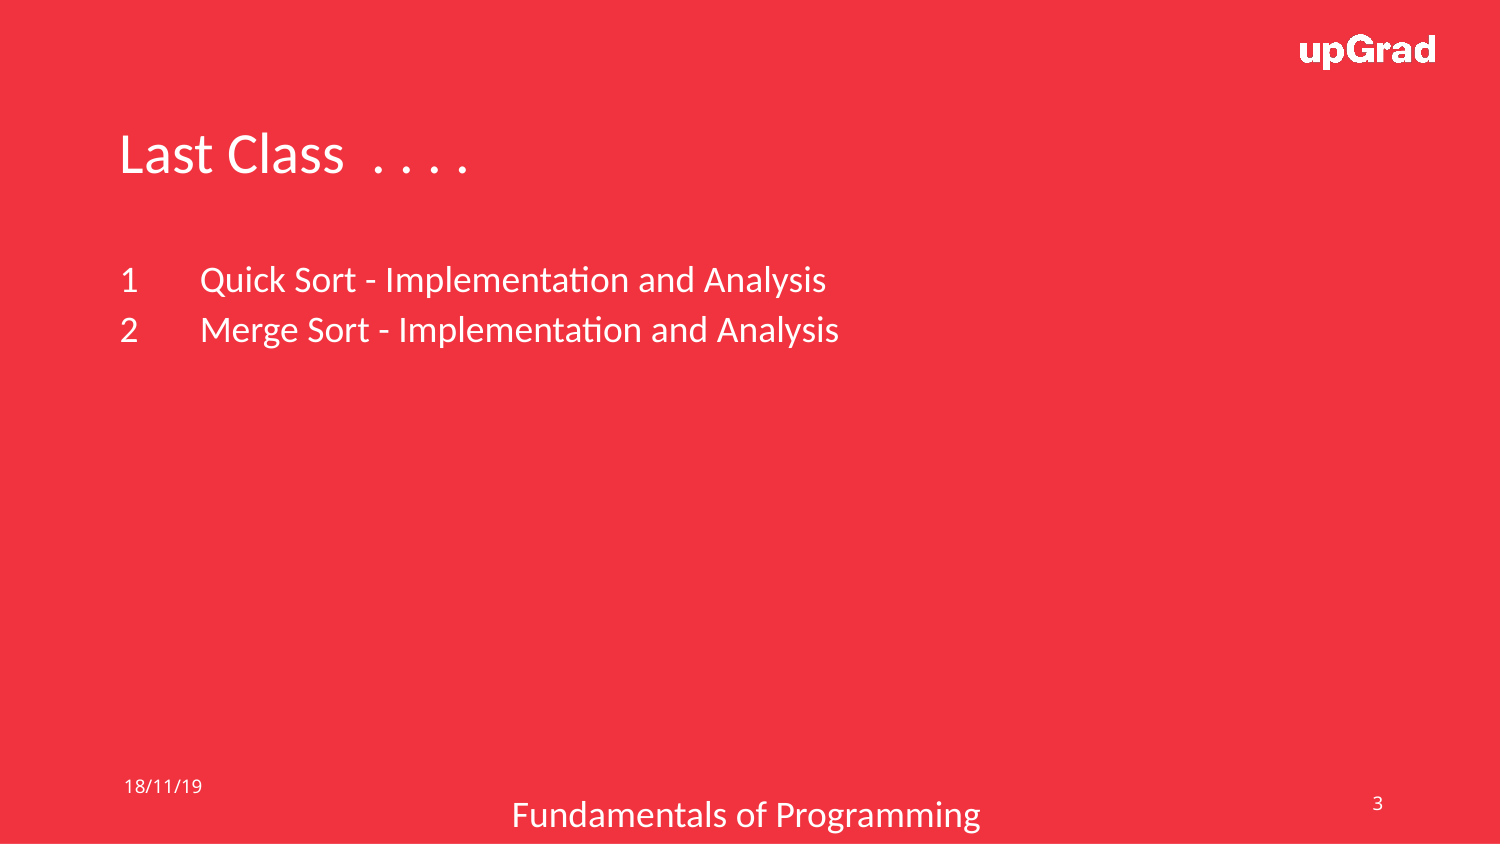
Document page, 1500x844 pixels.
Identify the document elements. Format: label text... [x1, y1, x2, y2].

text_box 2 [104, 297, 184, 358]
footer Fundamentals of Programming [496, 782, 1128, 827]
text_box 1 [104, 247, 184, 297]
text_box Quick Sort - Implementation and Analysis [184, 247, 1250, 297]
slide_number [108, 763, 447, 809]
text_box Merge Sort - Implementation and Analysis [184, 297, 1250, 358]
picture [1300, 34, 1435, 70]
text_box Last Class . . . . [104, 107, 832, 194]
slide_number ‹#› [1128, 782, 1399, 827]
